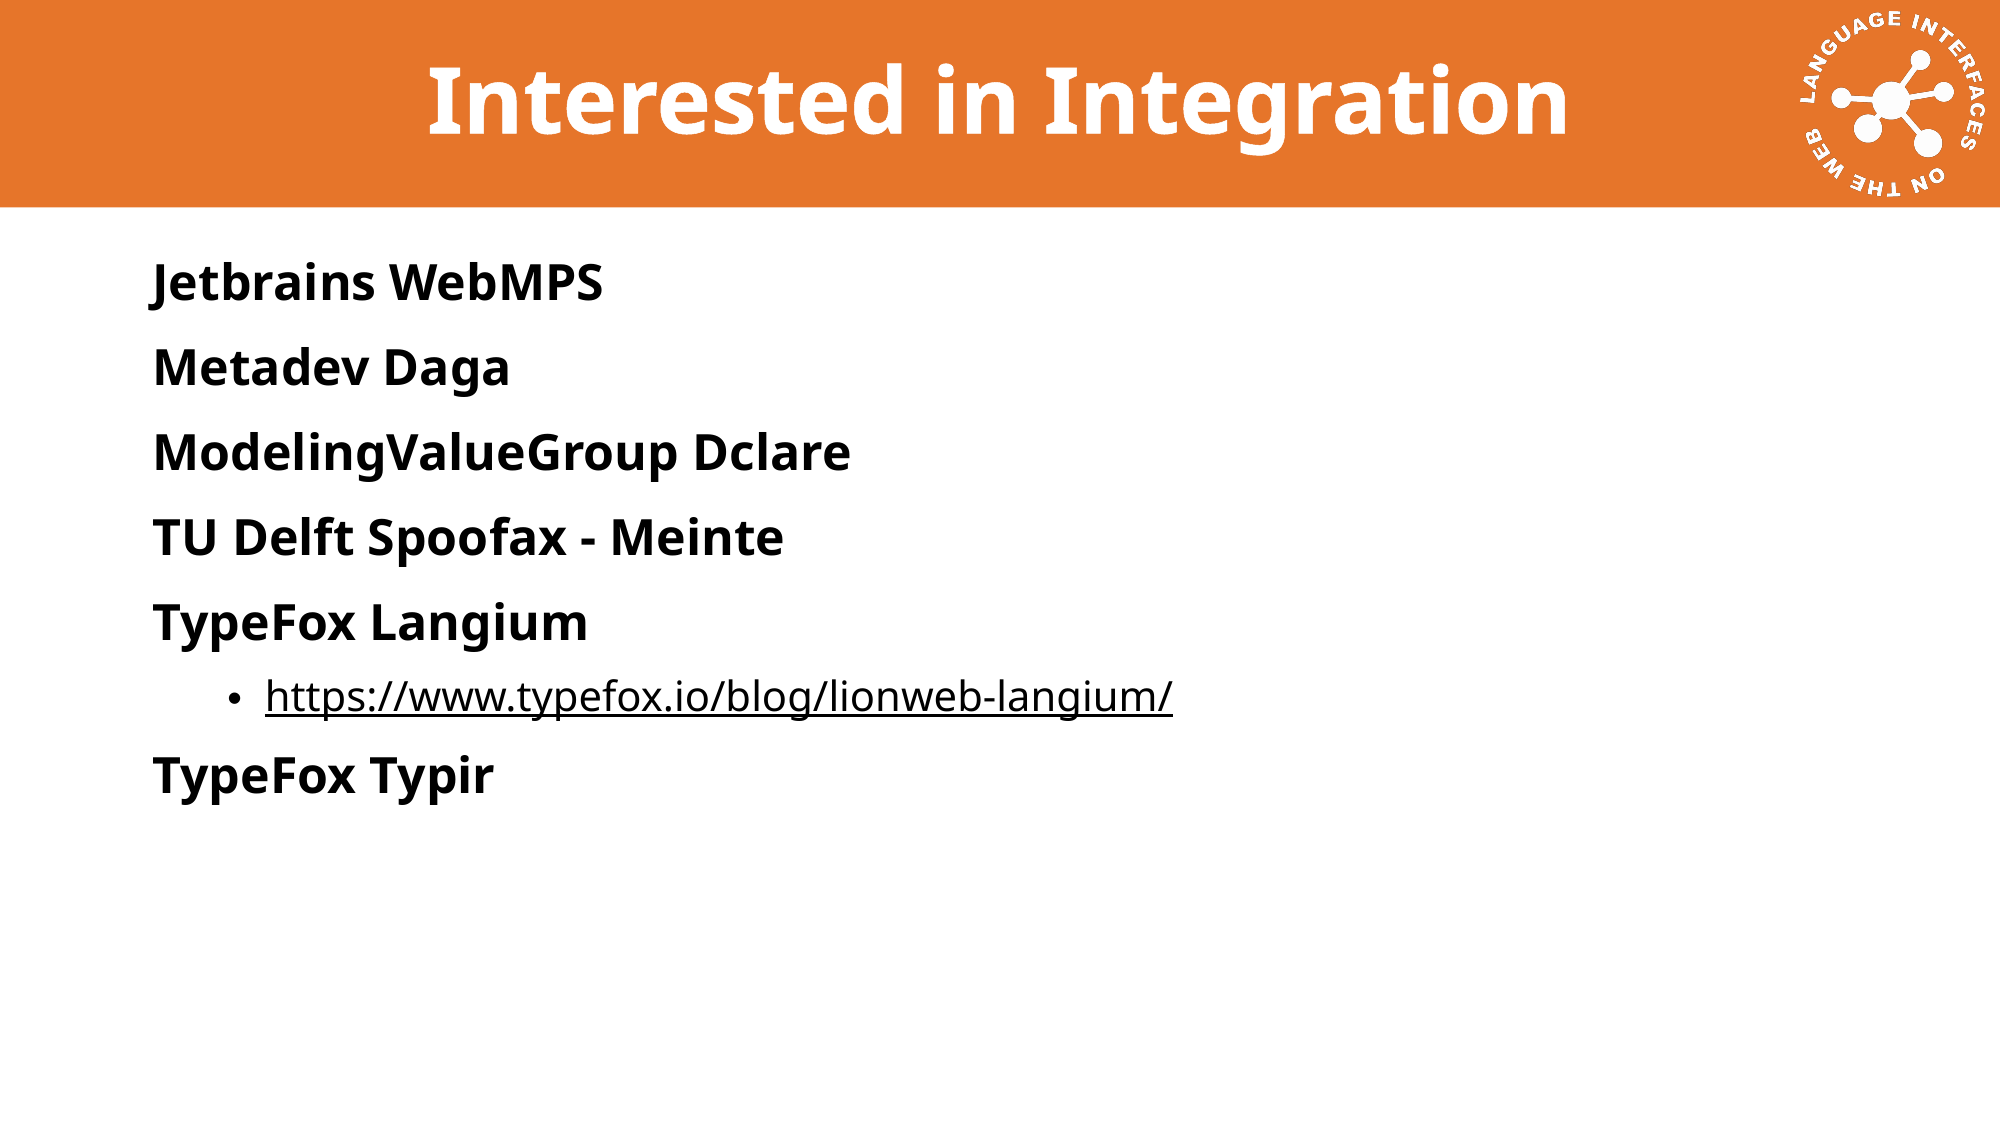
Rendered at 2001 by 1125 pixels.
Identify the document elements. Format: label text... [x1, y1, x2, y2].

title Interested in Integration [0, 0, 2000, 208]
picture [1799, 11, 1985, 197]
list Jetbrains WebMPS Metadev Daga ModelingValueGroup Dclare TU Delft Spoofax - Meinte TypeFox Langium https://www.typefox.io/blog/lionweb-langium/ TypeFox Typir [137, 243, 1863, 1042]
